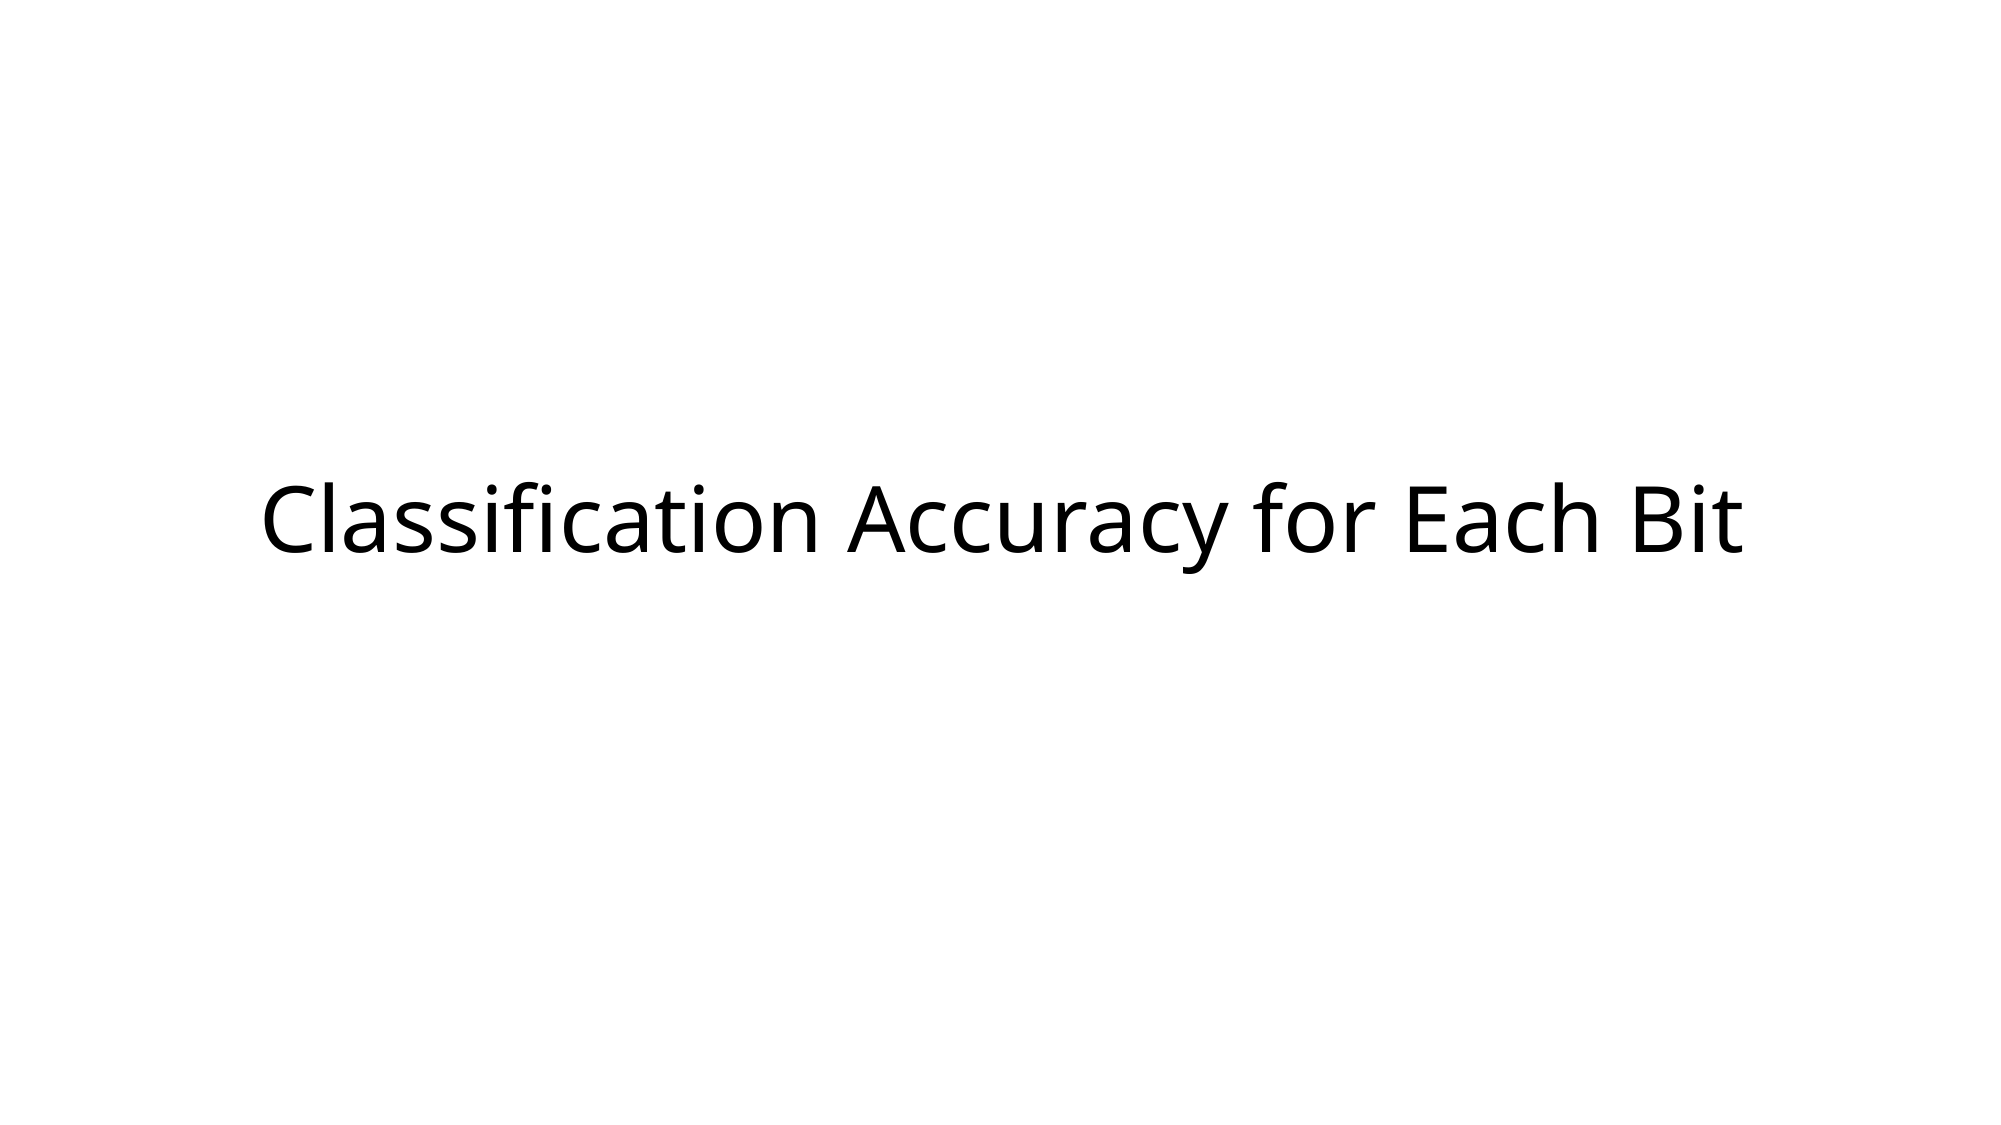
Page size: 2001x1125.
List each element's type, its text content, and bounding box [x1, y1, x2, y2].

title Classification Accuracy for Each Bit [139, 413, 1865, 632]
